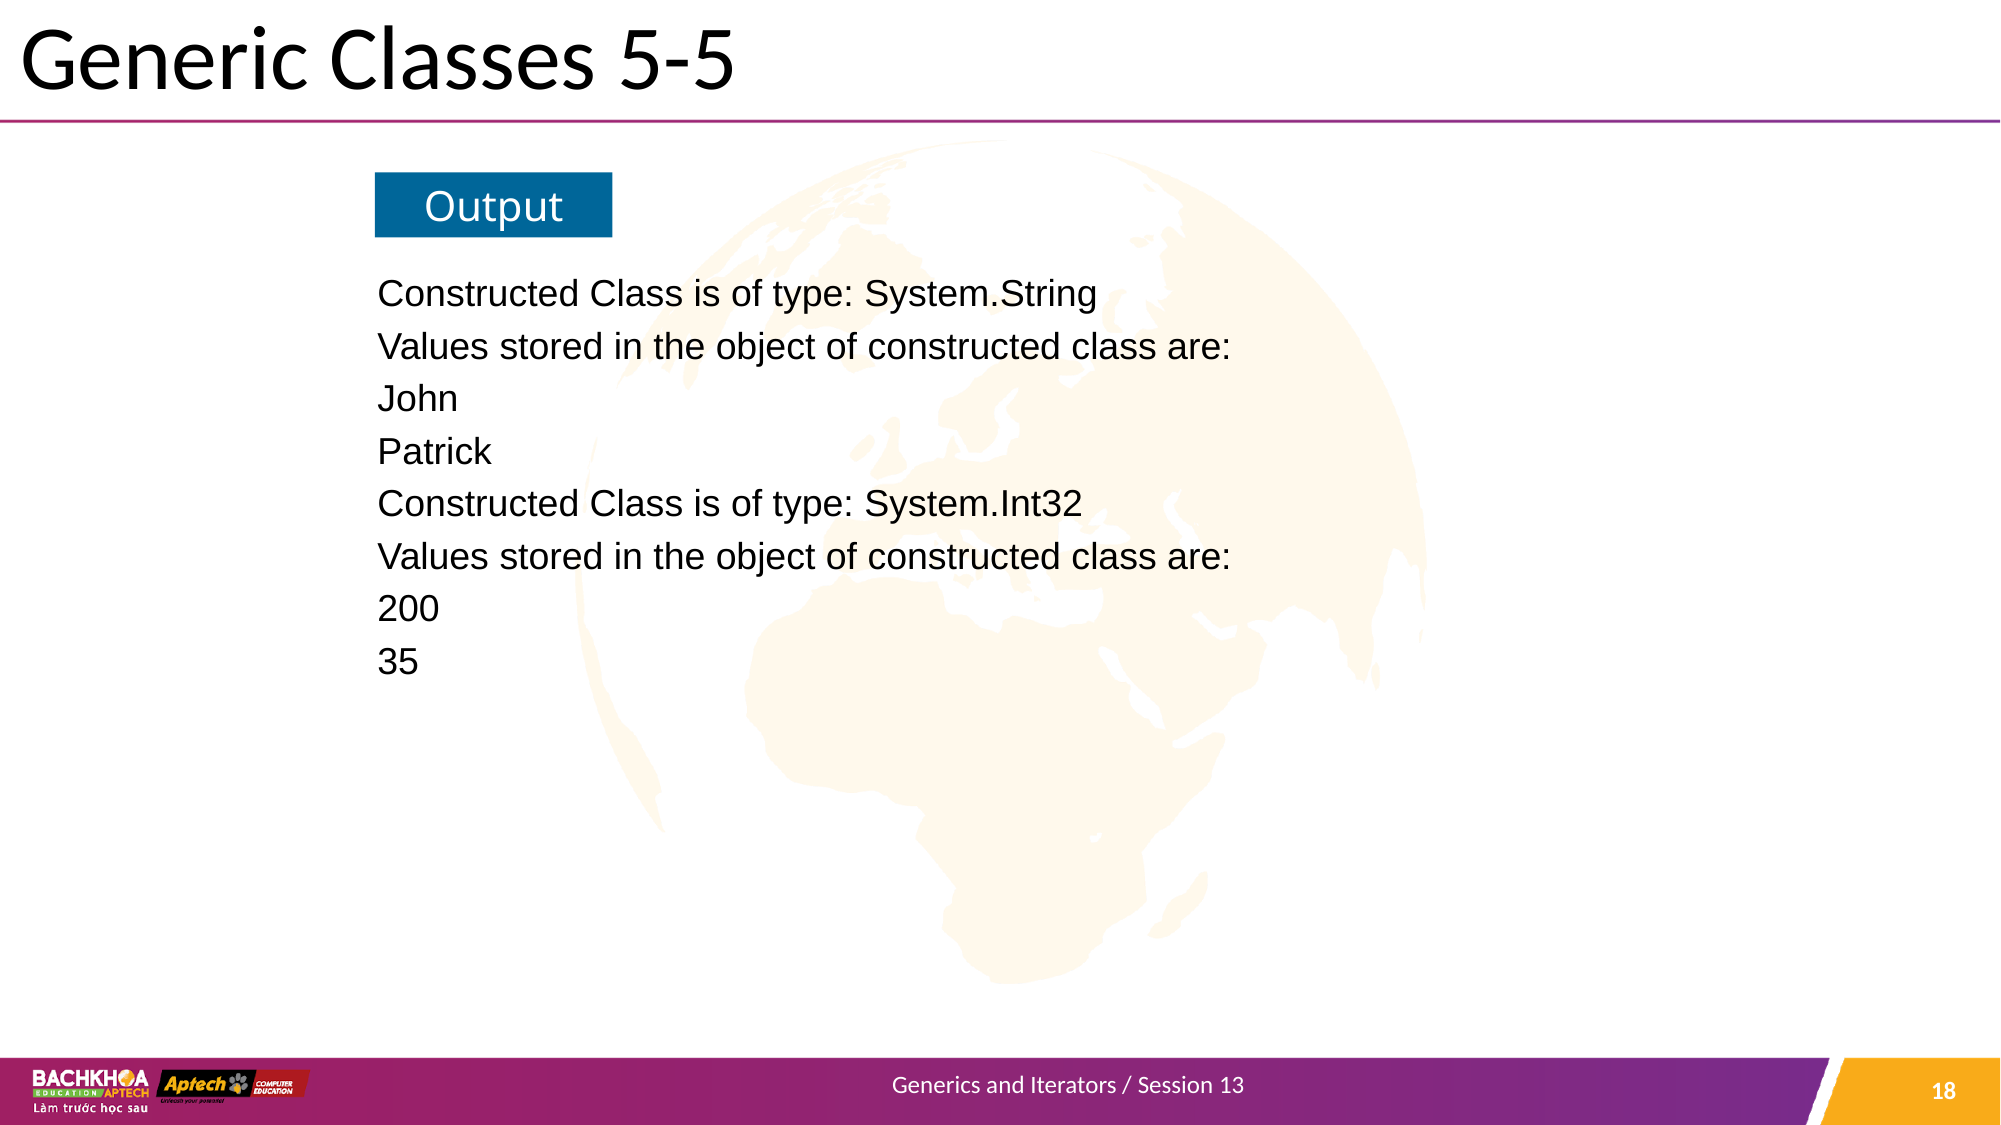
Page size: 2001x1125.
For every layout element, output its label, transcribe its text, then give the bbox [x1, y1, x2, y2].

title Generic Classes 5-5 [5, 3, 1993, 116]
text_box Output [374, 172, 613, 238]
footer Generics and Iterators / Session 13 [324, 1060, 1813, 1120]
slide_number ‹#› [1899, 1059, 1988, 1120]
picture [0, 0, 2001, 1125]
text_box Constructed Class is of type: System.String Values stored in the object of constructed class are: John Patrick Constructed Class is of type: System.Int32 Values stored in the object of constructed class are: 200 35 [287, 124, 1625, 1063]
